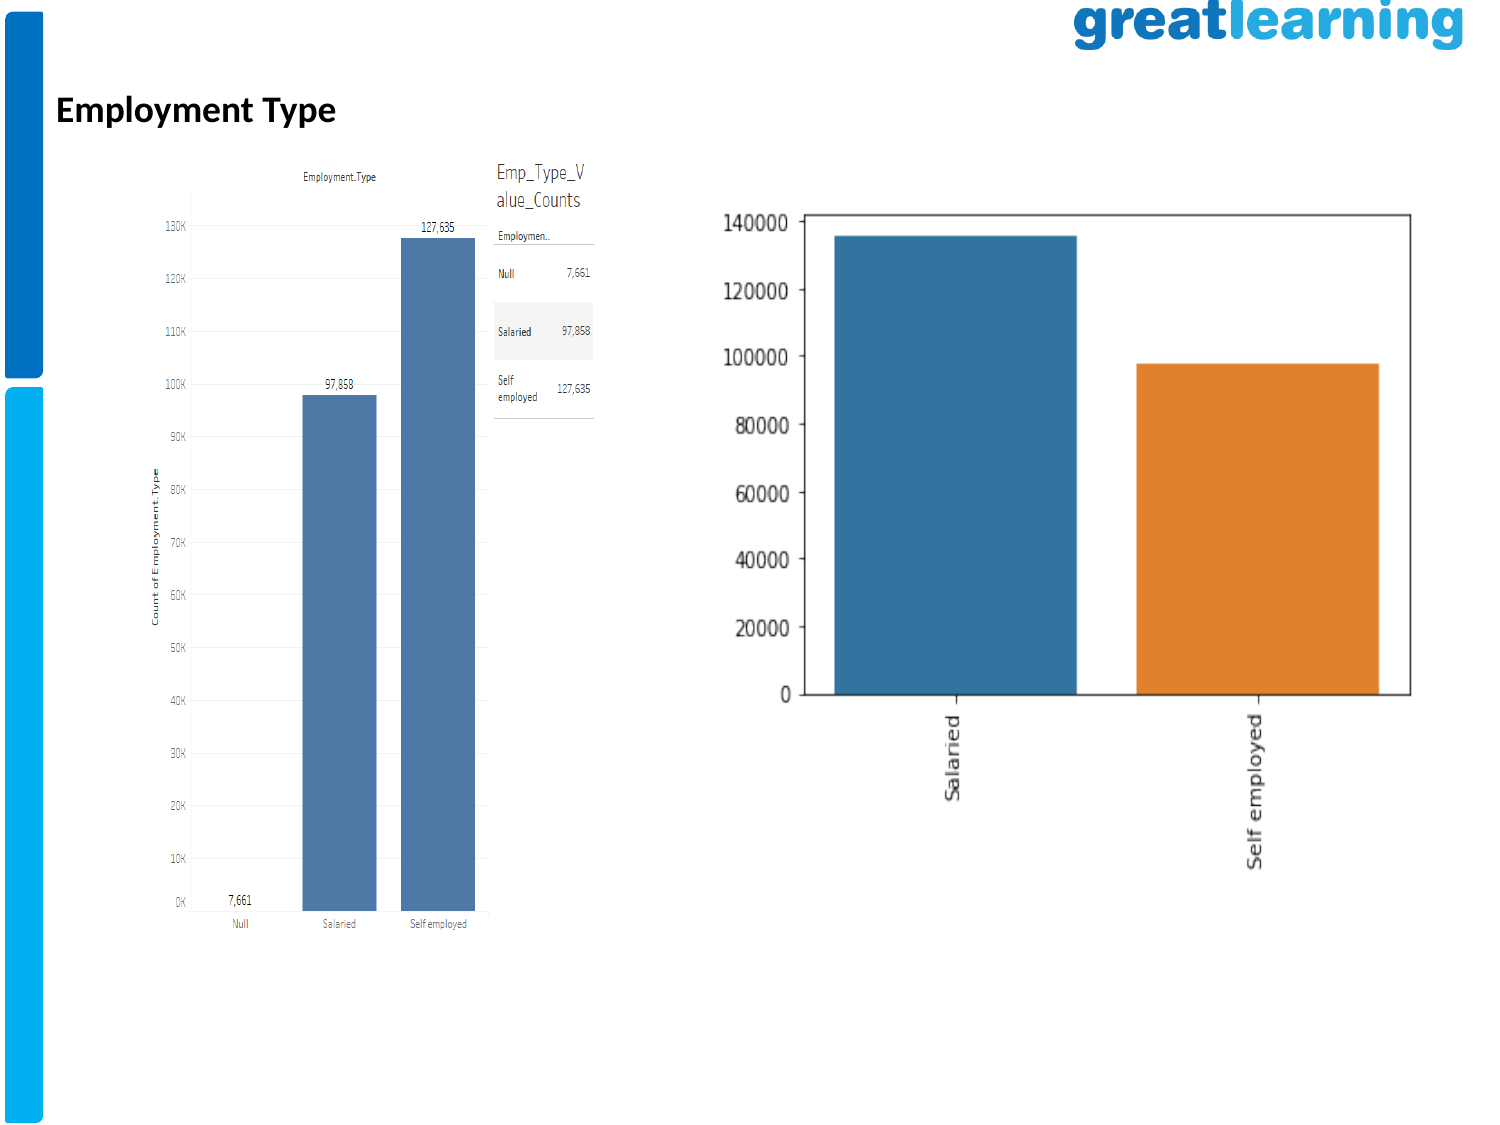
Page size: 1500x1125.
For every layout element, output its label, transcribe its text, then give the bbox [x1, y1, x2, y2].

picture [1074, 0, 1463, 50]
picture [135, 138, 1421, 965]
text_box Employment Type [41, 78, 655, 138]
